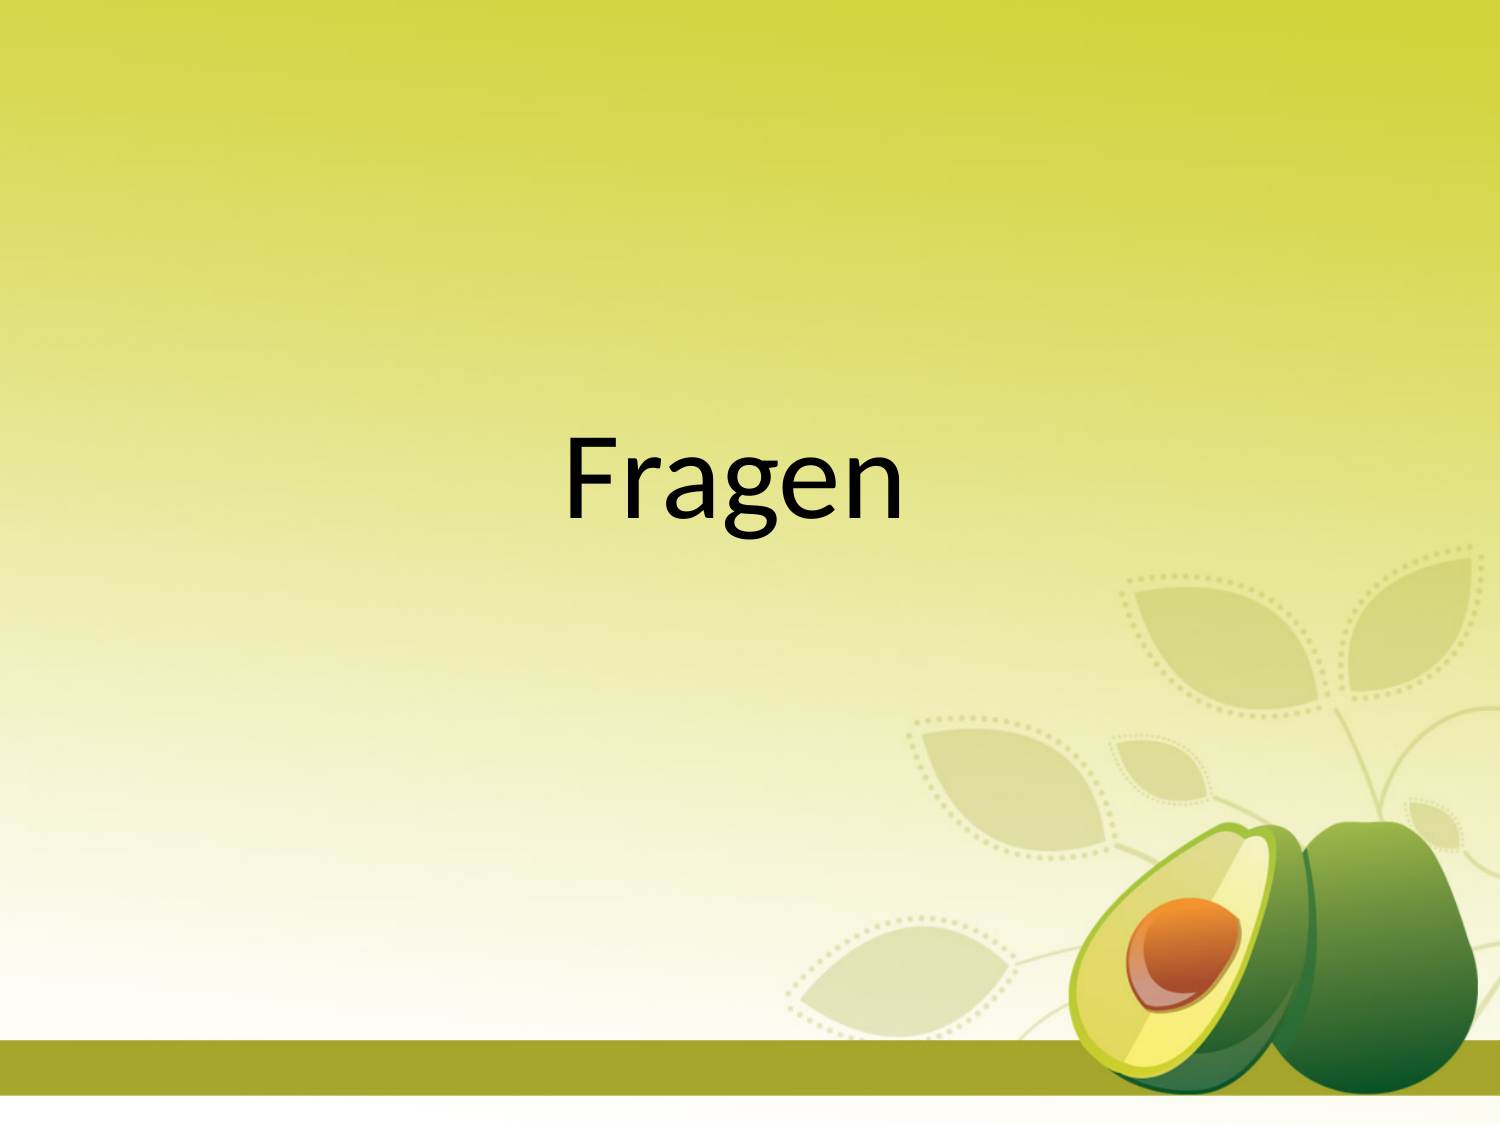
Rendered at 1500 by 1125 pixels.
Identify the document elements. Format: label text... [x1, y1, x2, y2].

title Fragen [102, 280, 1397, 551]
picture [0, 0, 1500, 1125]
